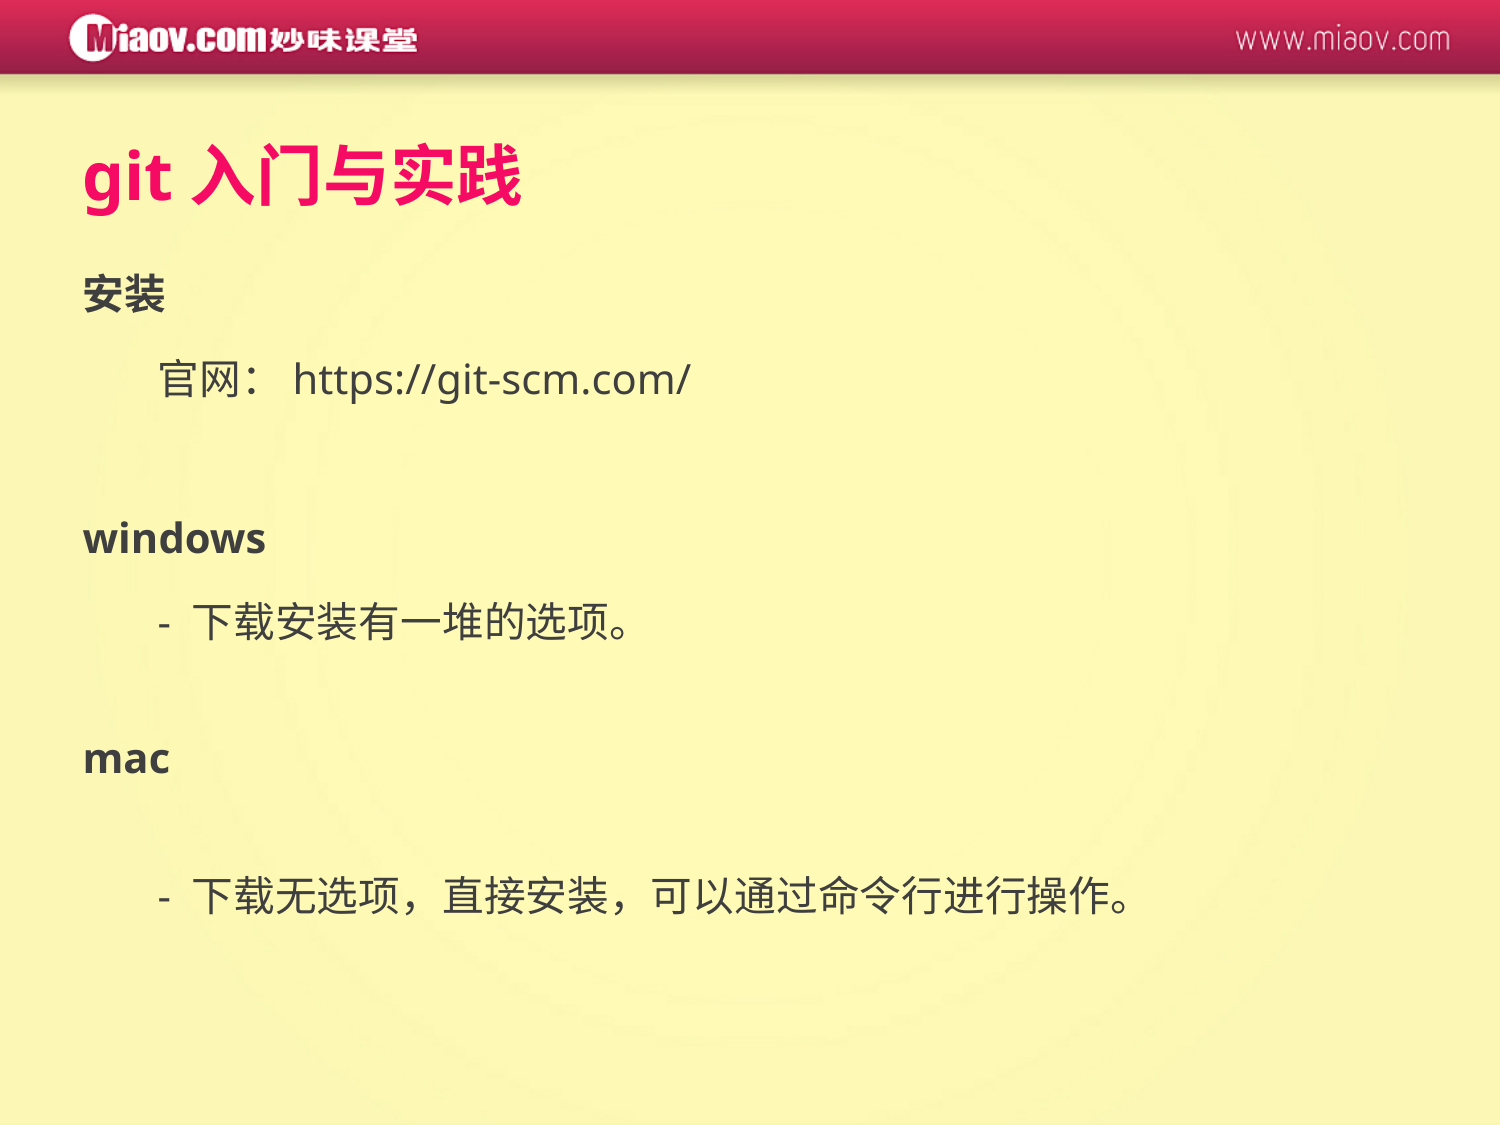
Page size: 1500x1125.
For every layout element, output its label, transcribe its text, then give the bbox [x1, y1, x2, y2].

list 安装 官网：https://git-scm.com/ windows - 下载安装有一堆的选项。 mac - 下载无选项，直接安装，可以通过命令行进行操作。 [74, 207, 1426, 1099]
title git入门与实践 [74, 79, 1426, 207]
picture [0, 0, 1500, 1125]
